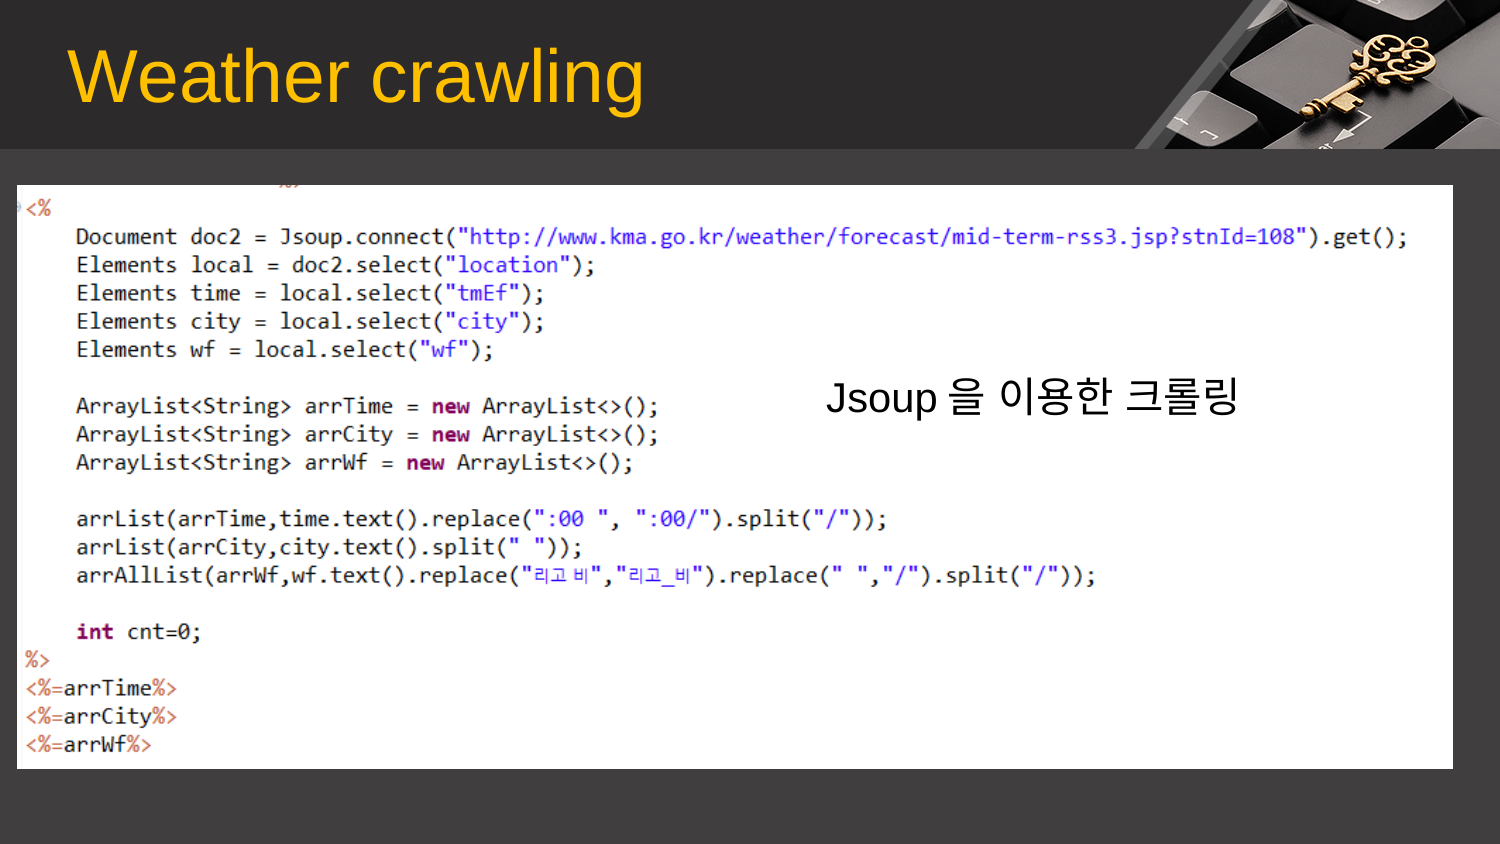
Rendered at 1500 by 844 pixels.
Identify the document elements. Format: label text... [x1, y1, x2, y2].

list Weather crawling [53, 25, 1105, 120]
picture [0, 0, 1500, 844]
